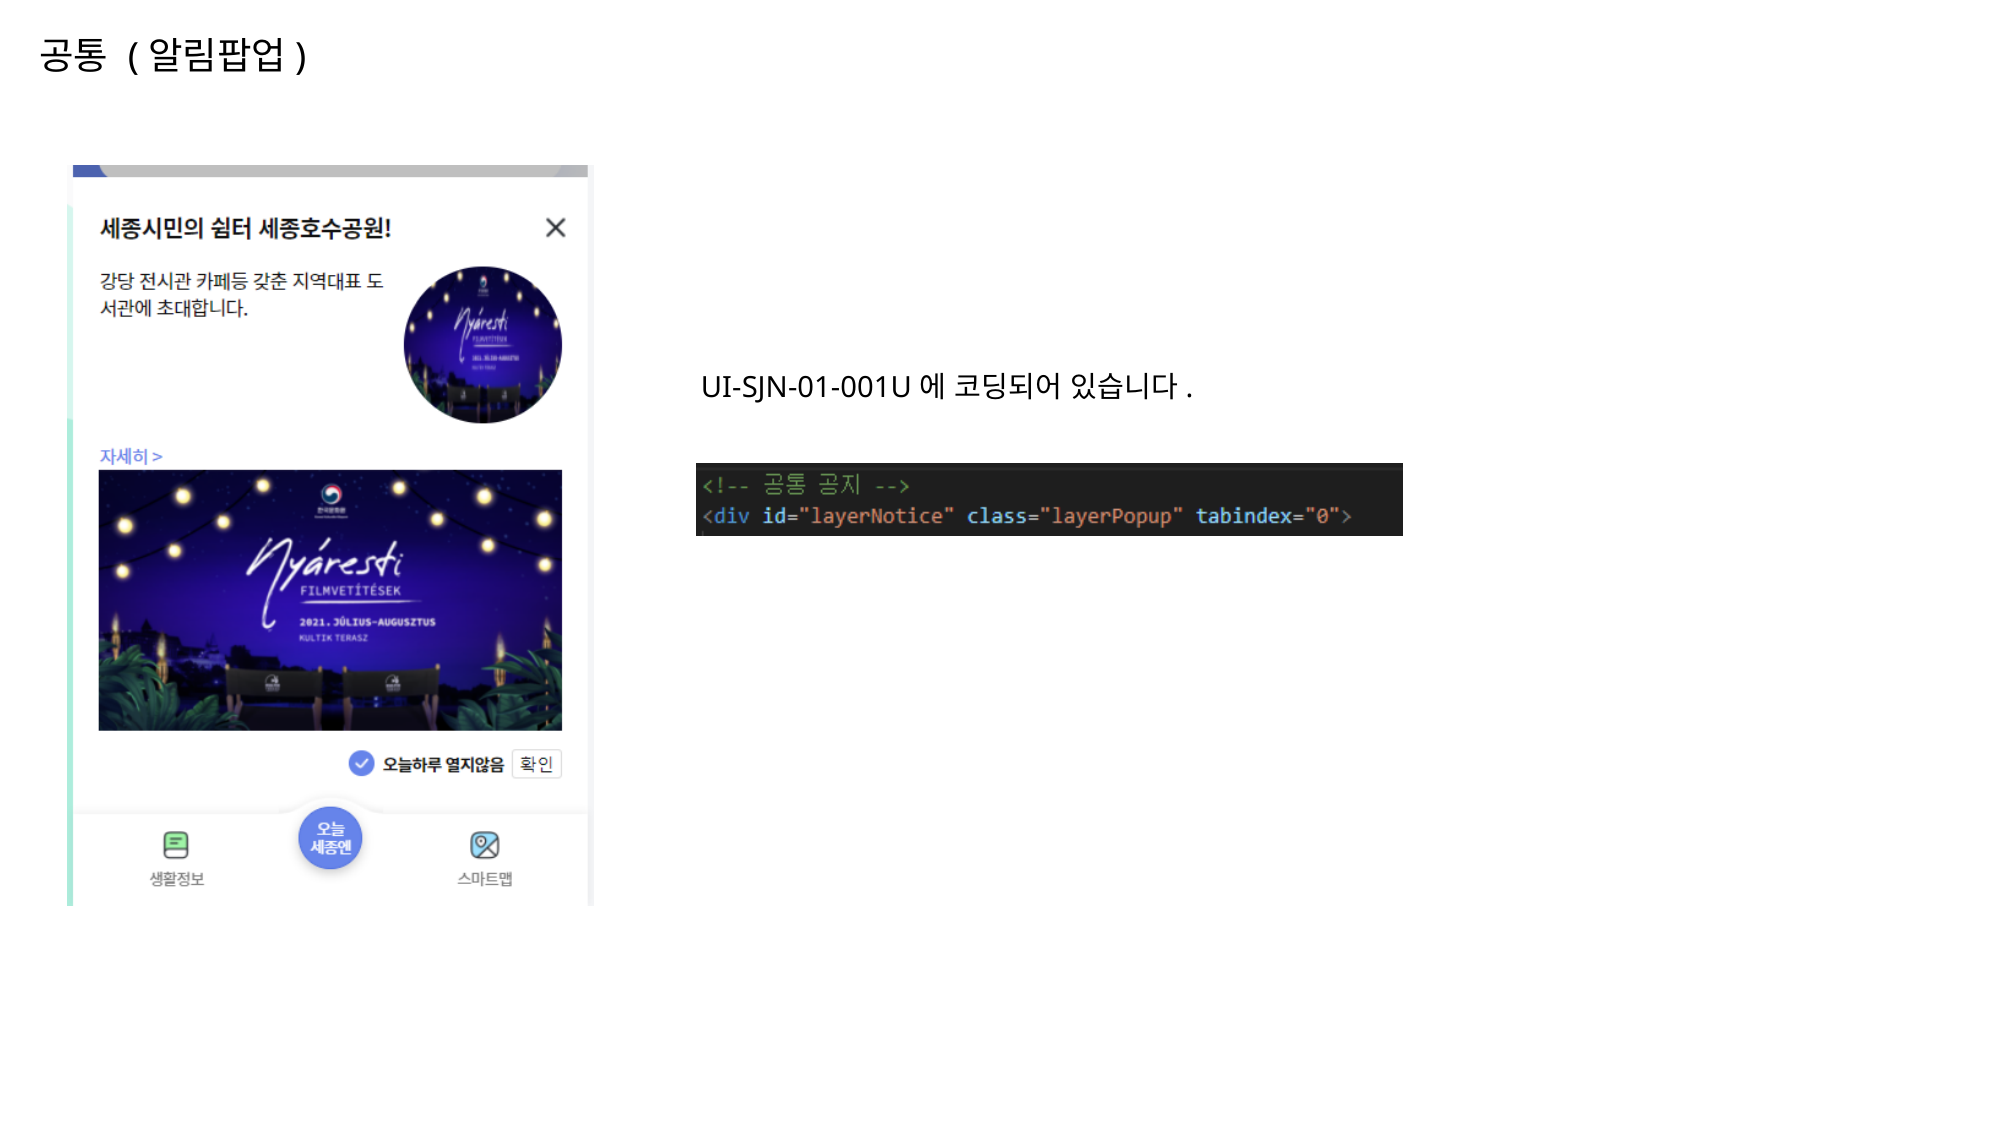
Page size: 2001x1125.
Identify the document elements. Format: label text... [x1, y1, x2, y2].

picture [67, 165, 594, 906]
text_box 공통 (알림팝업) [24, 24, 663, 85]
picture [696, 463, 1403, 536]
text_box UI-SJN-01-001U에 코딩되어 있습니다. [685, 360, 1209, 411]
